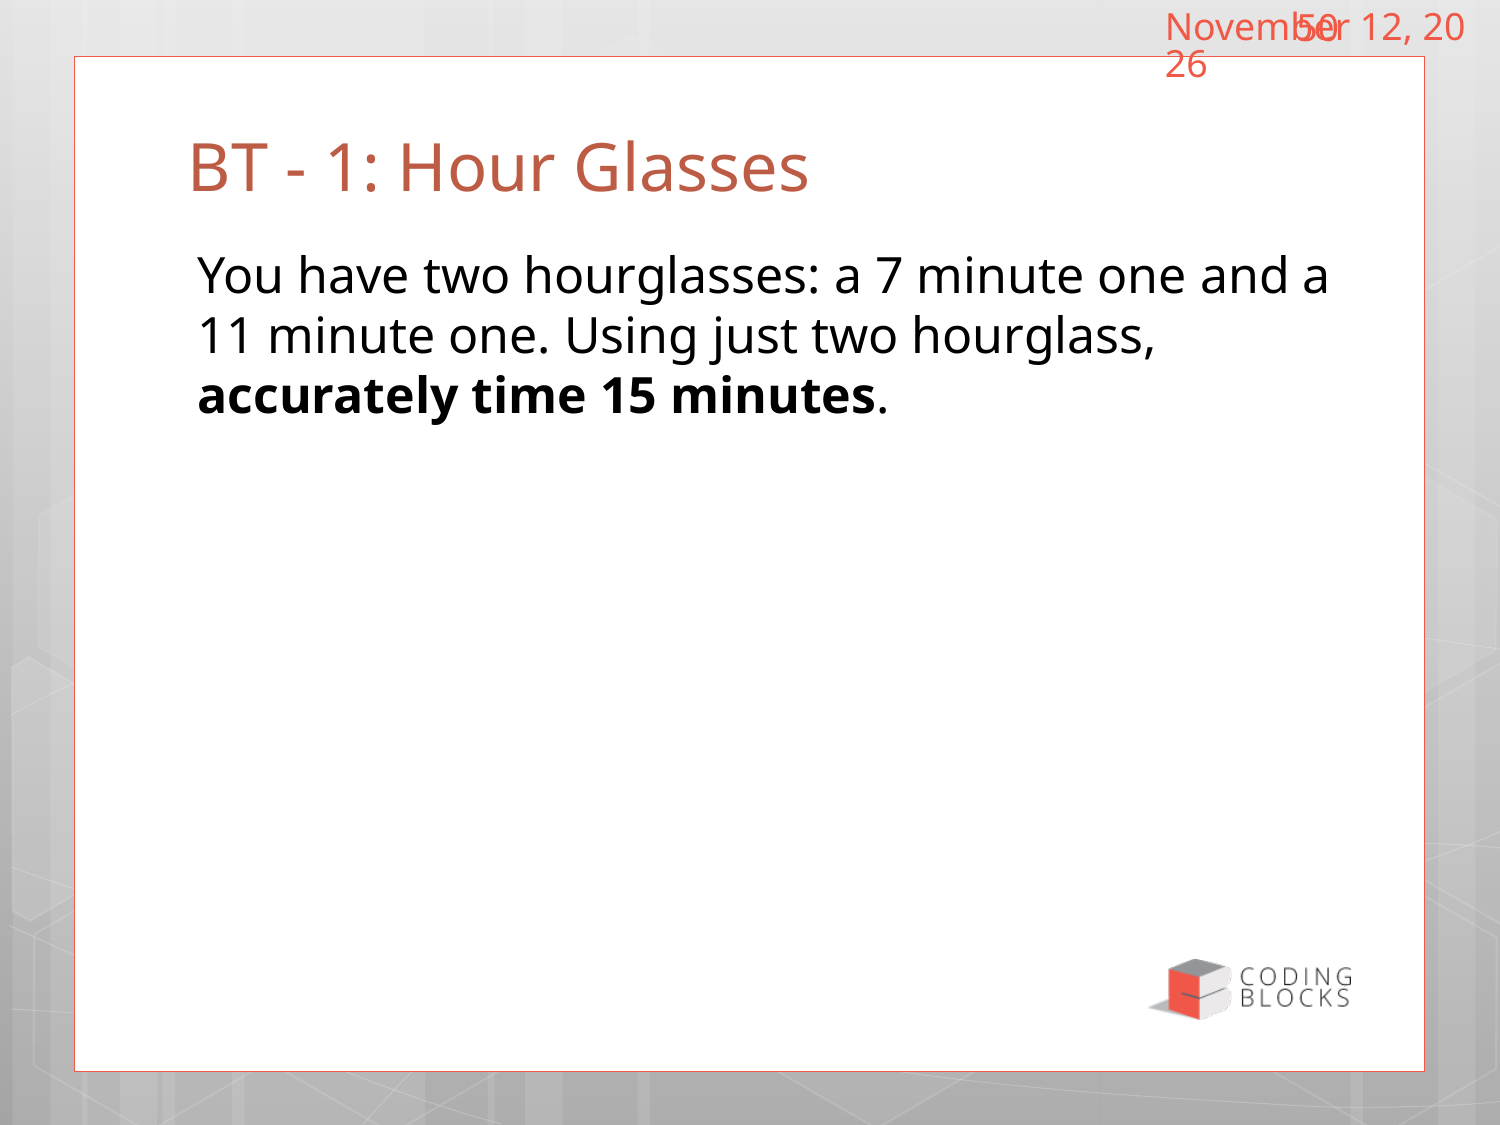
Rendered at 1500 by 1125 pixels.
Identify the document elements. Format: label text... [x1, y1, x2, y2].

slide_number 50 [1281, 0, 1500, 37]
list You have two hourglasses: a 7 minute one and a 11 minute one. Using just two hourglass, accurately time 15 minutes. [171, 236, 1351, 957]
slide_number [1149, 0, 1281, 37]
picture [1146, 959, 1351, 1021]
title BT - 1: Hour Glasses [172, 118, 1352, 213]
